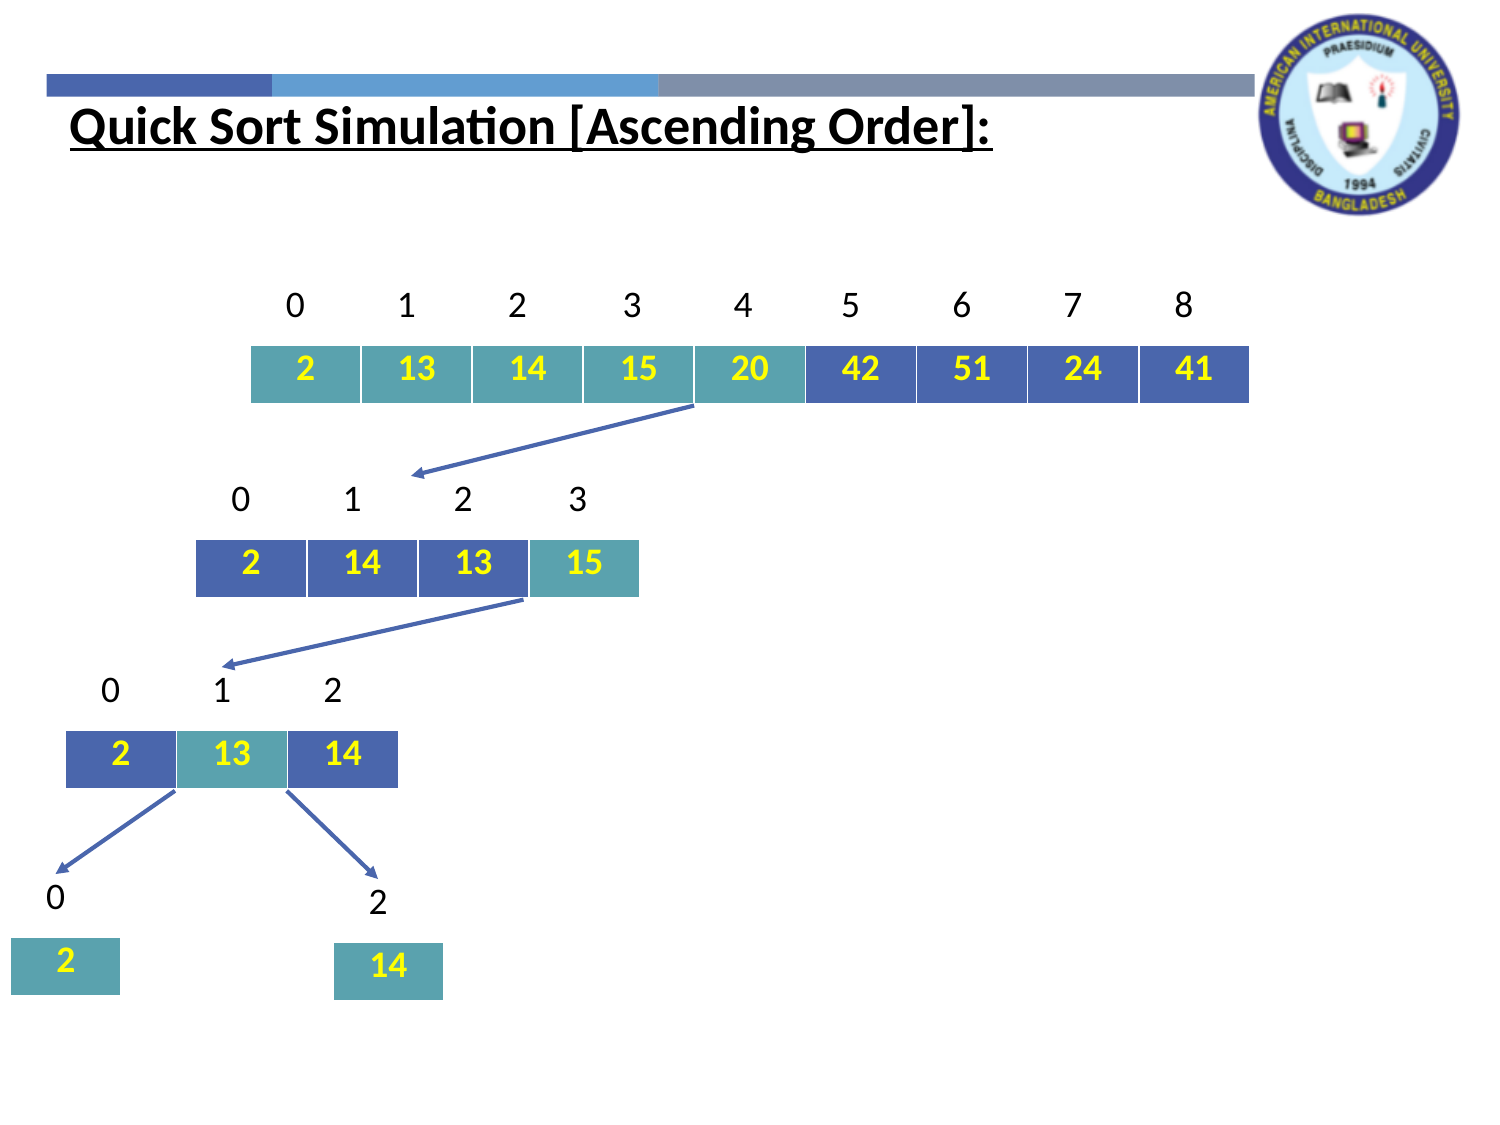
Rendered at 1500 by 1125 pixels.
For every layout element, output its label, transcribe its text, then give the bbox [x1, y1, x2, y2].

table_header 0 [55, 667, 166, 720]
table_header 3 [519, 486, 637, 529]
table_header 7 [1017, 282, 1128, 335]
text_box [410, 404, 695, 477]
table_header 2 [277, 677, 388, 720]
table_header 2 [407, 485, 519, 529]
table_header 42 [806, 346, 916, 403]
table_header 0 [185, 476, 296, 529]
table_header 6 [906, 282, 1017, 335]
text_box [221, 599, 524, 668]
table_header 0 [0, 874, 111, 927]
table_header 13 [362, 346, 471, 403]
table_header 2 [323, 879, 434, 932]
table_header 2 [196, 540, 306, 597]
table_header 2 [66, 731, 176, 788]
table_header 1 [296, 476, 407, 529]
picture [1254, 9, 1465, 221]
table_header 1 [166, 667, 277, 720]
table_header 5 [795, 282, 906, 335]
table_header 2 [251, 346, 360, 403]
table_header 20 [695, 346, 805, 403]
table_header 14 [473, 346, 582, 402]
table_header 14 [334, 943, 443, 1000]
table_header 3 [573, 282, 691, 335]
table_header 14 [288, 731, 398, 788]
table_header 13 [177, 731, 287, 788]
table_header 0 [240, 282, 351, 335]
table_header 15 [584, 346, 693, 403]
table_header 8 [1128, 282, 1239, 335]
table_header 41 [1140, 346, 1249, 403]
table_header 1 [351, 282, 462, 335]
table_header 2 [462, 282, 573, 335]
table_header 4 [691, 282, 795, 335]
table_header 24 [1028, 346, 1138, 403]
text_box Quick Sort Simulation [Ascending Order]: [55, 83, 1129, 164]
table_header 14 [308, 540, 417, 597]
table_header 51 [917, 346, 1027, 403]
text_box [55, 790, 176, 875]
table_header 13 [419, 540, 528, 597]
table_header 2 [11, 938, 120, 995]
table_header 15 [530, 540, 639, 597]
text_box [286, 790, 379, 880]
